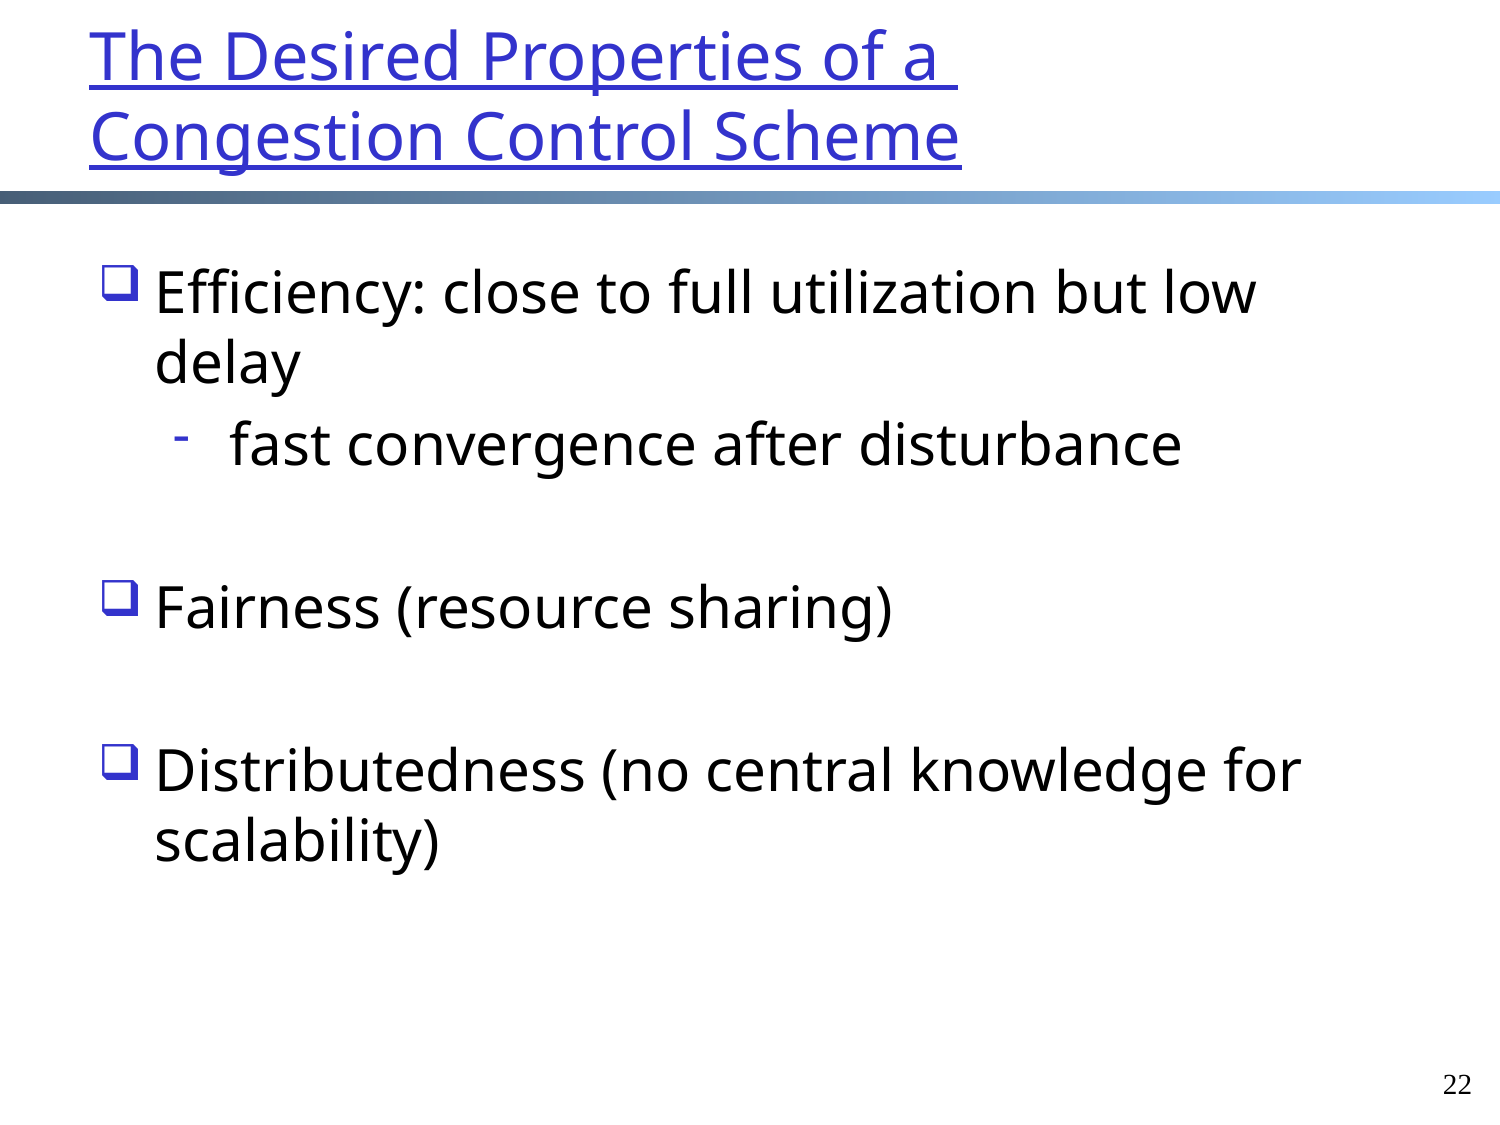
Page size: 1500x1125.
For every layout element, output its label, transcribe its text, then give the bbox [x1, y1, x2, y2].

slide_number 22 [1418, 1057, 1488, 1115]
text_box Efficiency: close to full utilization but low delay fast convergence after disturbance Fairness (resource sharing) Distributedness (no central knowledge for scalability) [83, 247, 1359, 1011]
text_box The Desired Properties of a Congestion Control Scheme [74, 0, 1350, 188]
